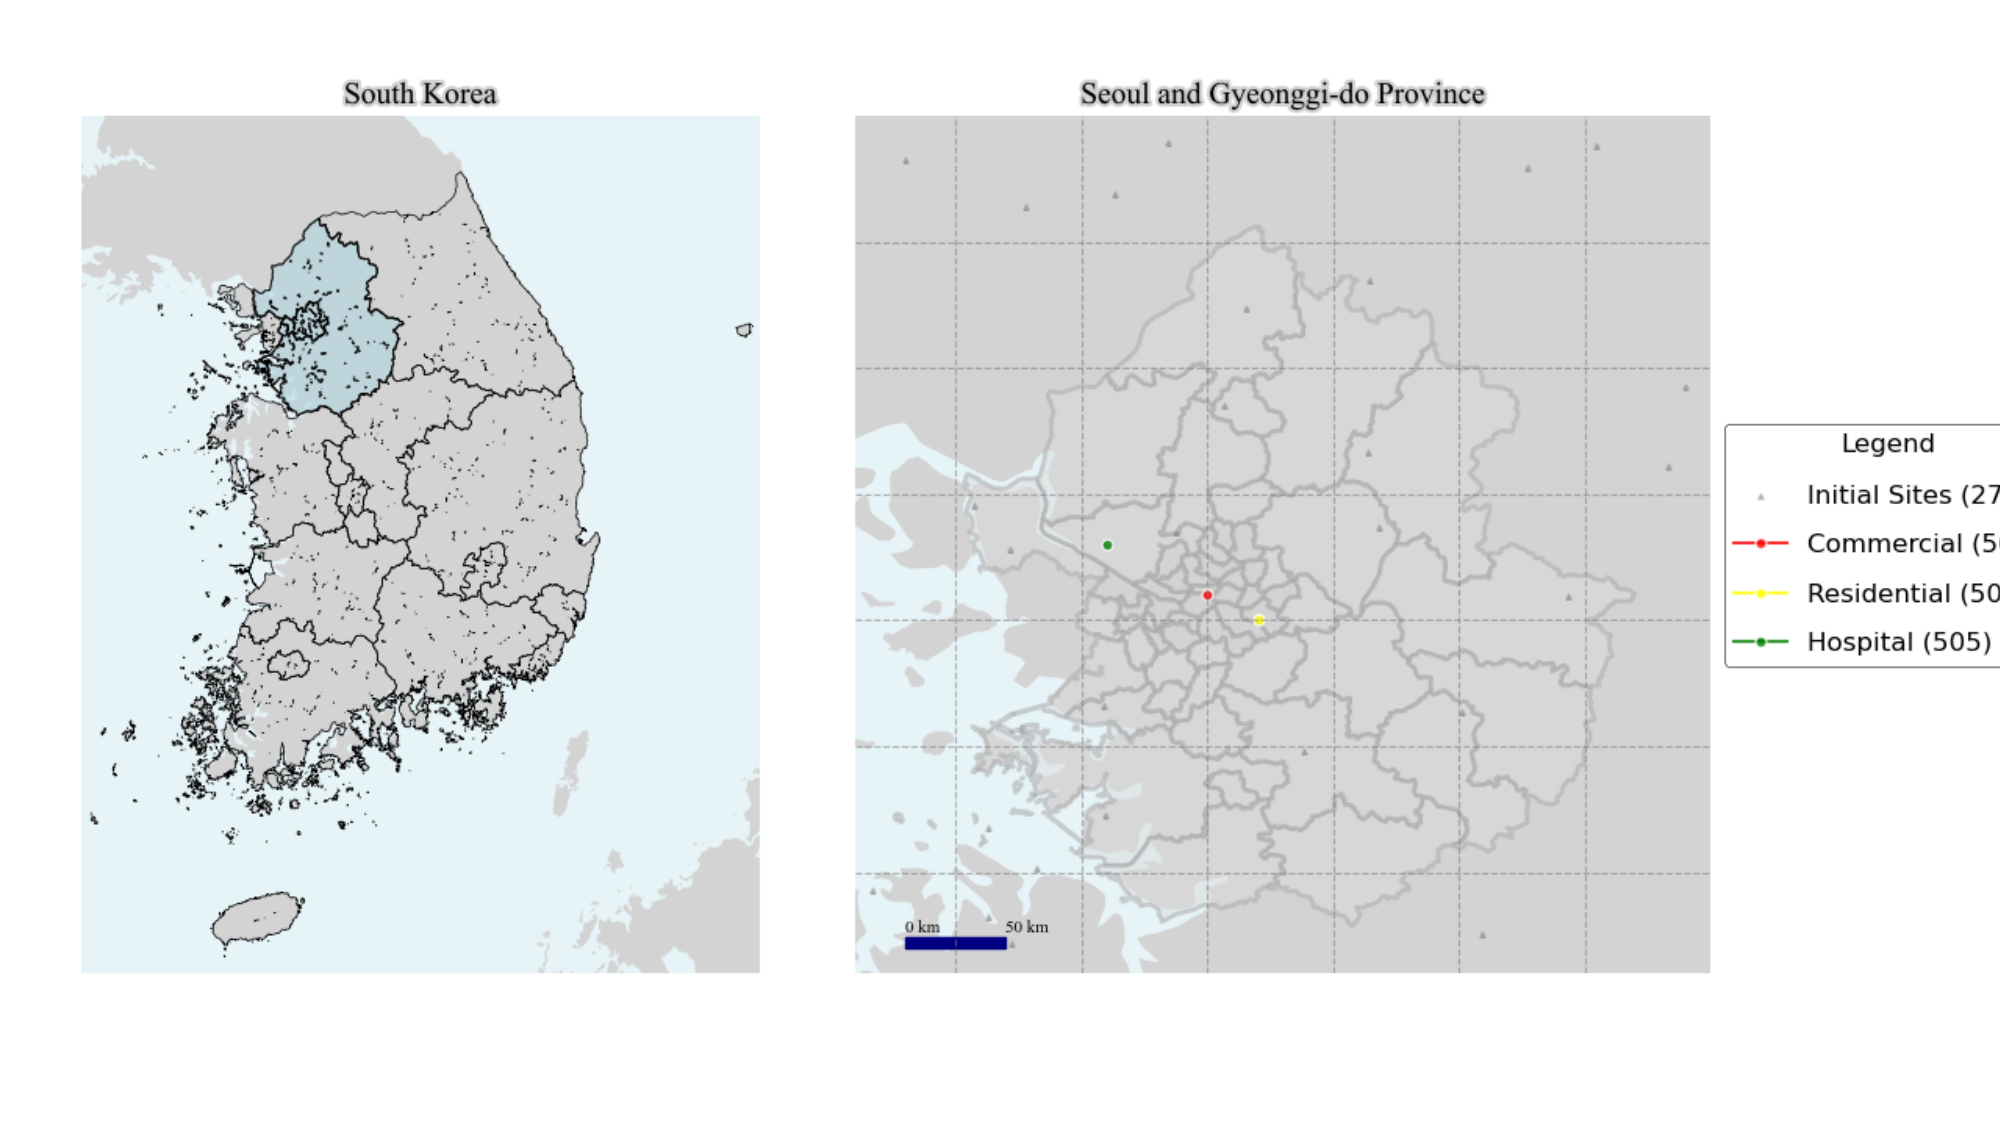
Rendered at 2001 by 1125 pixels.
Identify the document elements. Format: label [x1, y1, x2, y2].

picture [66, 66, 2000, 989]
